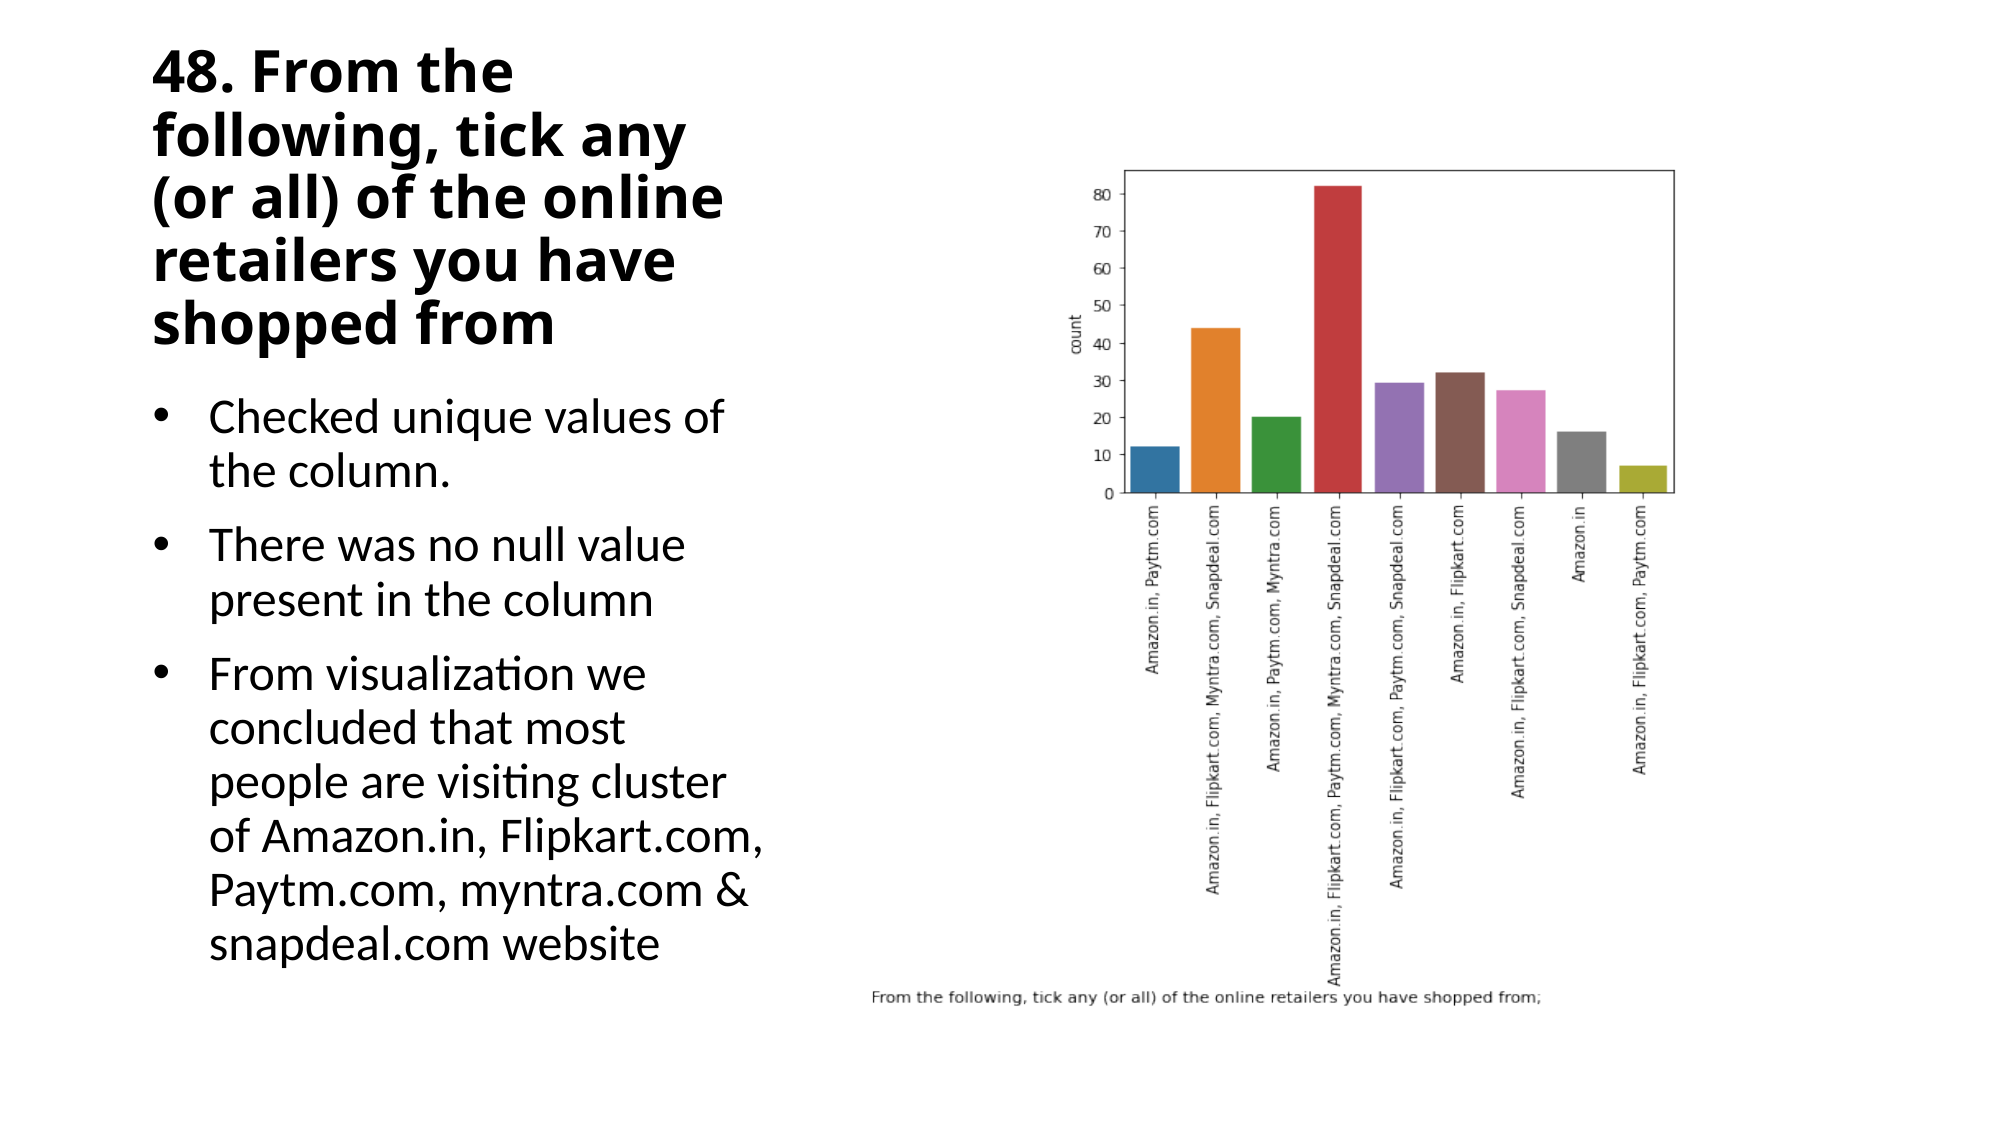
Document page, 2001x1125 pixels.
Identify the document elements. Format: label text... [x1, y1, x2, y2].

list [859, 161, 1938, 1015]
list Checked unique values of the column. There was no null value present in the column From visualization we concluded that most people are visiting cluster of Amazon.in, Flipkart.com, Paytm.com, myntra.com & snapdeal.com website [137, 382, 783, 1068]
title 48. From the following, tick any (or all) of the online retailers you have shopped from [137, 75, 783, 365]
